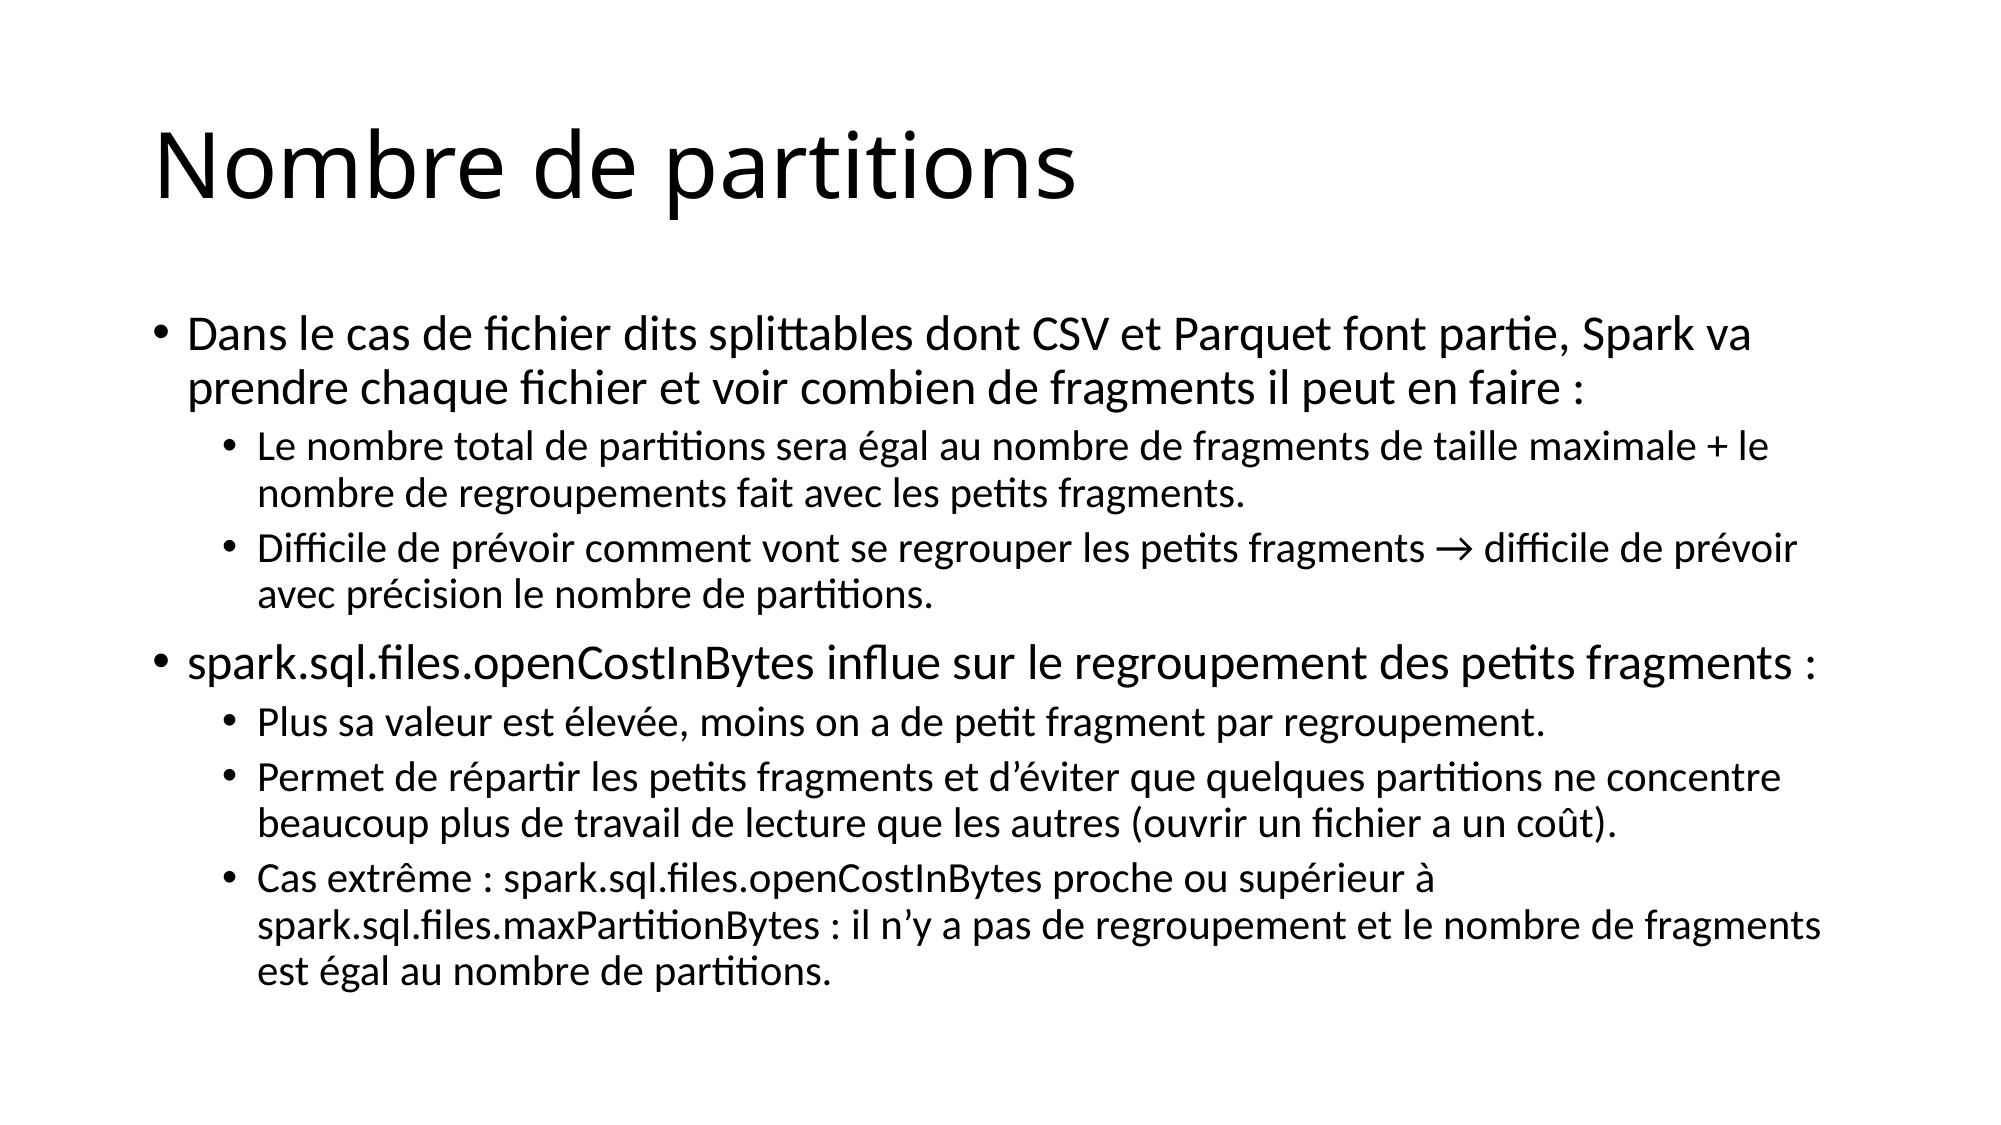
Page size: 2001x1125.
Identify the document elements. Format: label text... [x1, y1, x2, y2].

list Dans le cas de fichier dits splittables dont CSV et Parquet font partie, Spark va prendre chaque fichier et voir combien de fragments il peut en faire : Le nombre total de partitions sera égal au nombre de fragments de taille maximale + le nombre de regroupements fait avec les petits fragments. Difficile de prévoir comment vont se regrouper les petits fragments → difficile de prévoir avec précision le nombre de partitions. spark.sql.files.openCostInBytes influe sur le regroupement des petits fragments : Plus sa valeur est élevée, moins on a de petit fragment par regroupement. Permet de répartir les petits fragments et d’éviter que quelques partitions ne concentre beaucoup plus de travail de lecture que les autres (ouvrir un fichier a un coût). Cas extrême : spark.sql.files.openCostInBytes proche ou supérieur à spark.sql.files.maxPartitionBytes : il n’y a pas de regroupement et le nombre de fragments est égal au nombre de partitions. [137, 299, 1863, 1014]
title Nombre de partitions [137, 59, 1863, 278]
